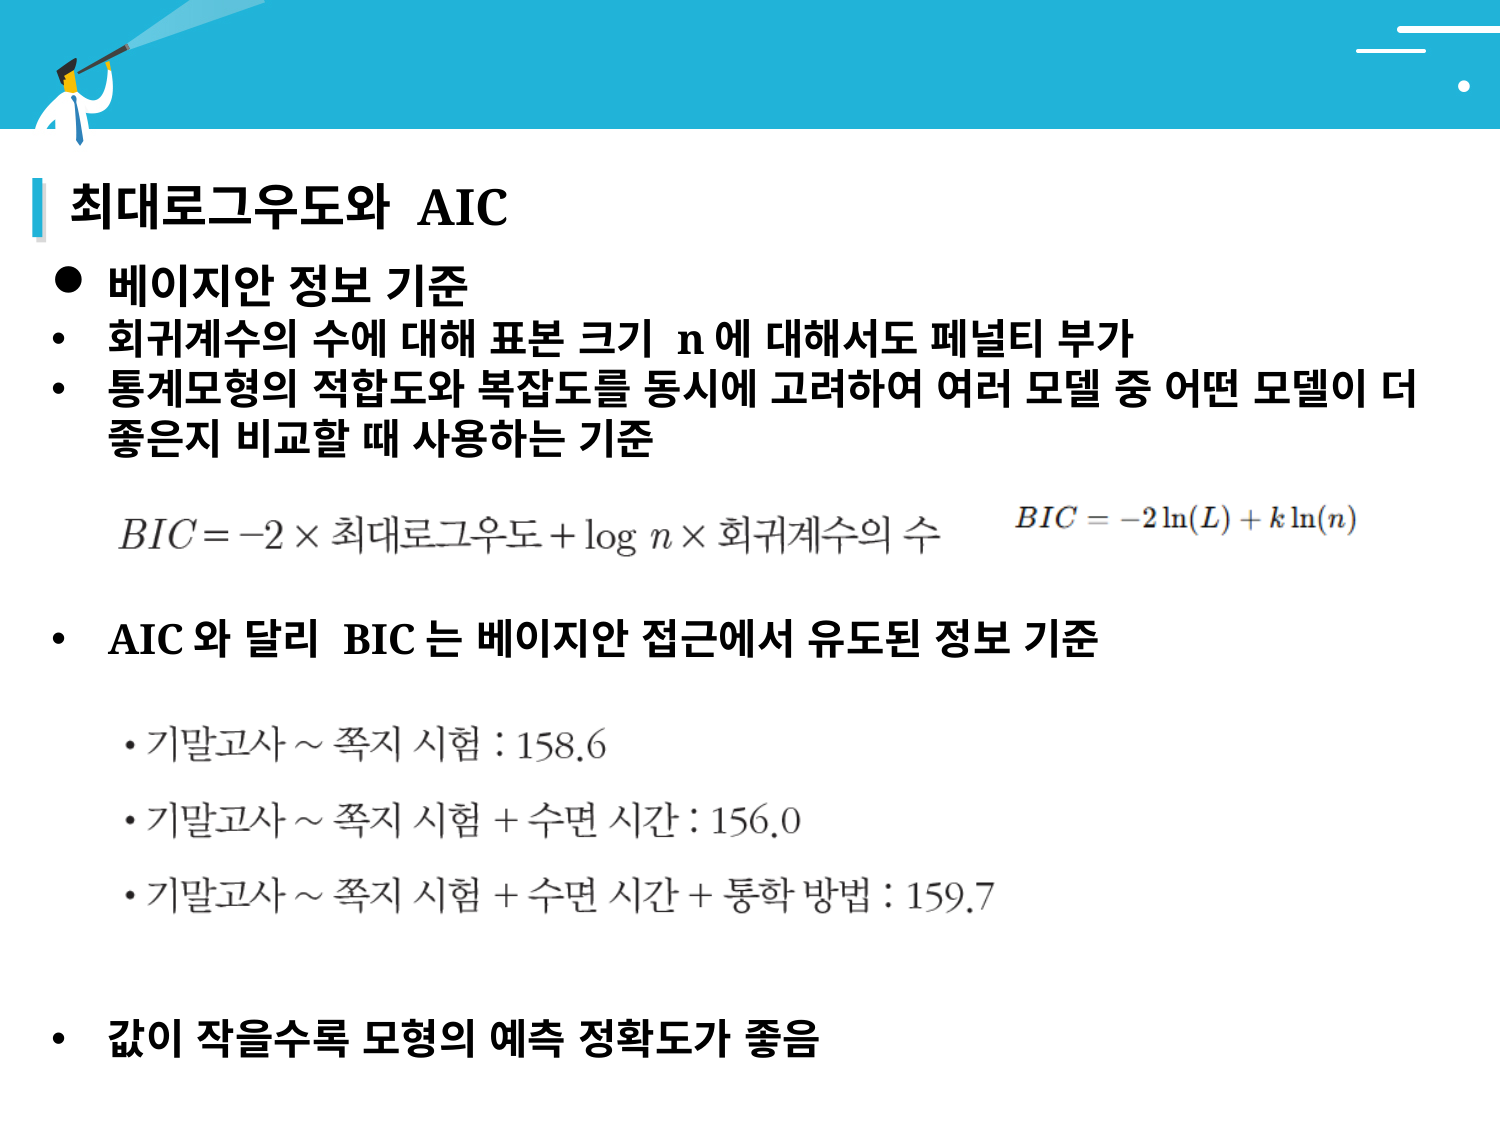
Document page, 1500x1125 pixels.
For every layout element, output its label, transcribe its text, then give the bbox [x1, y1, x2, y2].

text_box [32, 168, 1297, 245]
title 5. 모형의 선택 [131, 14, 1110, 119]
picture [0, 0, 1500, 1125]
text_box 베이지안 정보 기준 회귀계수의 수에 대해 표본 크기 n에 대해서도 페널티 부가 통계모형의 적합도와 복잡도를 동시에 고려하여 여러 모델 중 어떤 모델이 더 좋은지 비교할 때 사용하는 기준 AIC와 달리 BIC는 베이지안 접근에서 유도된 정보 기준 값이 작을수록 모형의 예측 정확도가 좋음 [36, 250, 1488, 1071]
